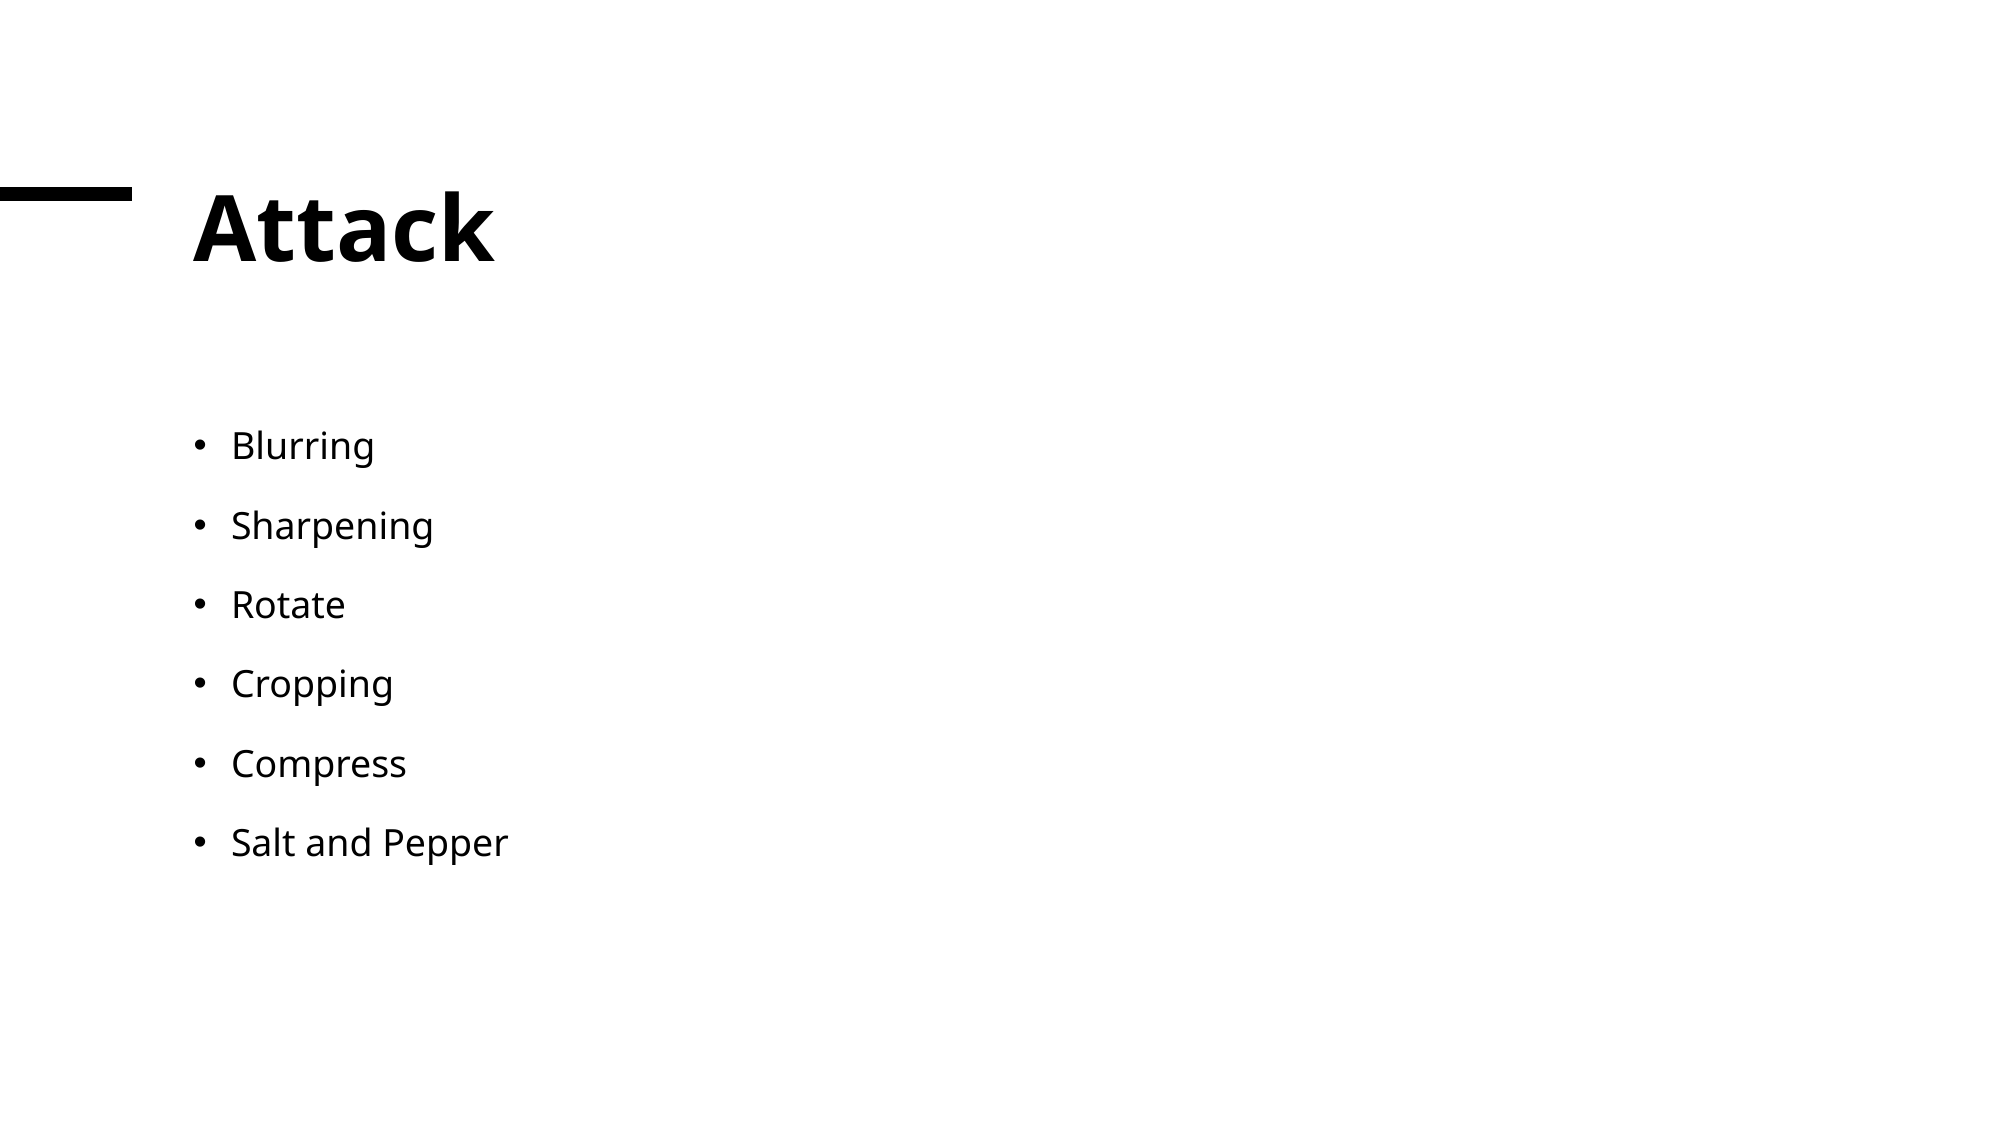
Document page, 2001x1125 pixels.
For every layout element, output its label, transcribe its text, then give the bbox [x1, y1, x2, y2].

list Blurring Sharpening Rotate Cropping Compress Salt and Pepper [178, 401, 1807, 1032]
title Attack [178, 178, 1807, 392]
